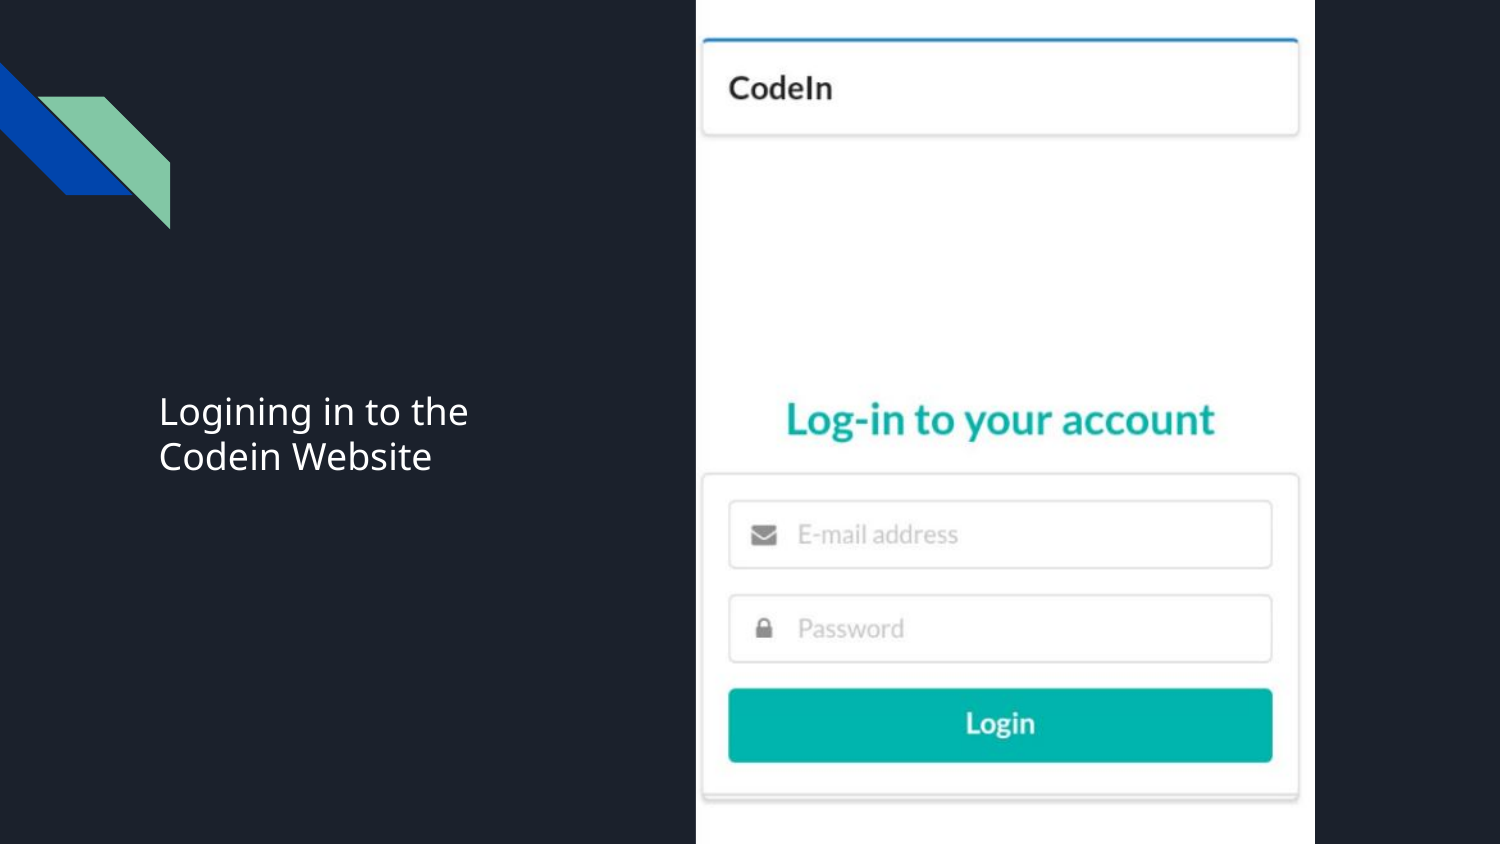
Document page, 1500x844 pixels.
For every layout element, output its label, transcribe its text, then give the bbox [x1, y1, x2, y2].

picture [695, 0, 1316, 844]
text_box Logining in to the Codein Website [143, 372, 541, 513]
